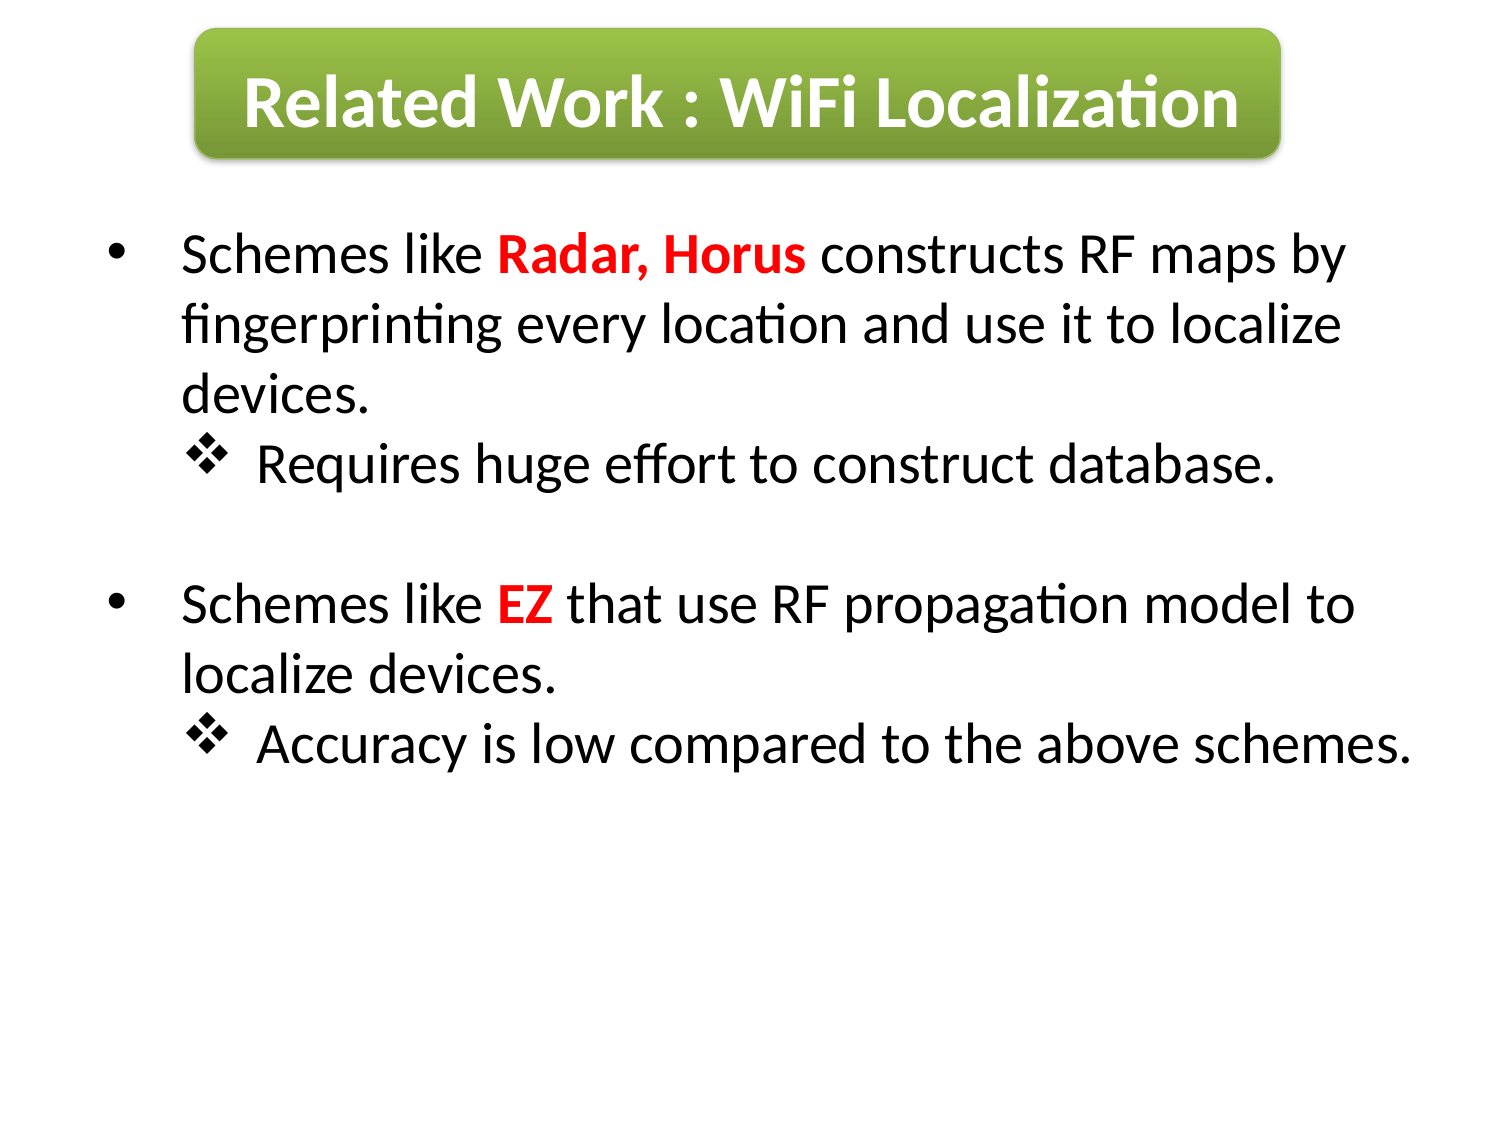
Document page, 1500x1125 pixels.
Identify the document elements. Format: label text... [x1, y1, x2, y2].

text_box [194, 28, 1281, 185]
text_box Schemes like Radar, Horus constructs RF maps by fingerprinting every location and use it to localize devices. Requires huge effort to construct database. Schemes like EZ that use RF propagation model to localize devices. Accuracy is low compared to the above schemes. [91, 208, 1471, 783]
